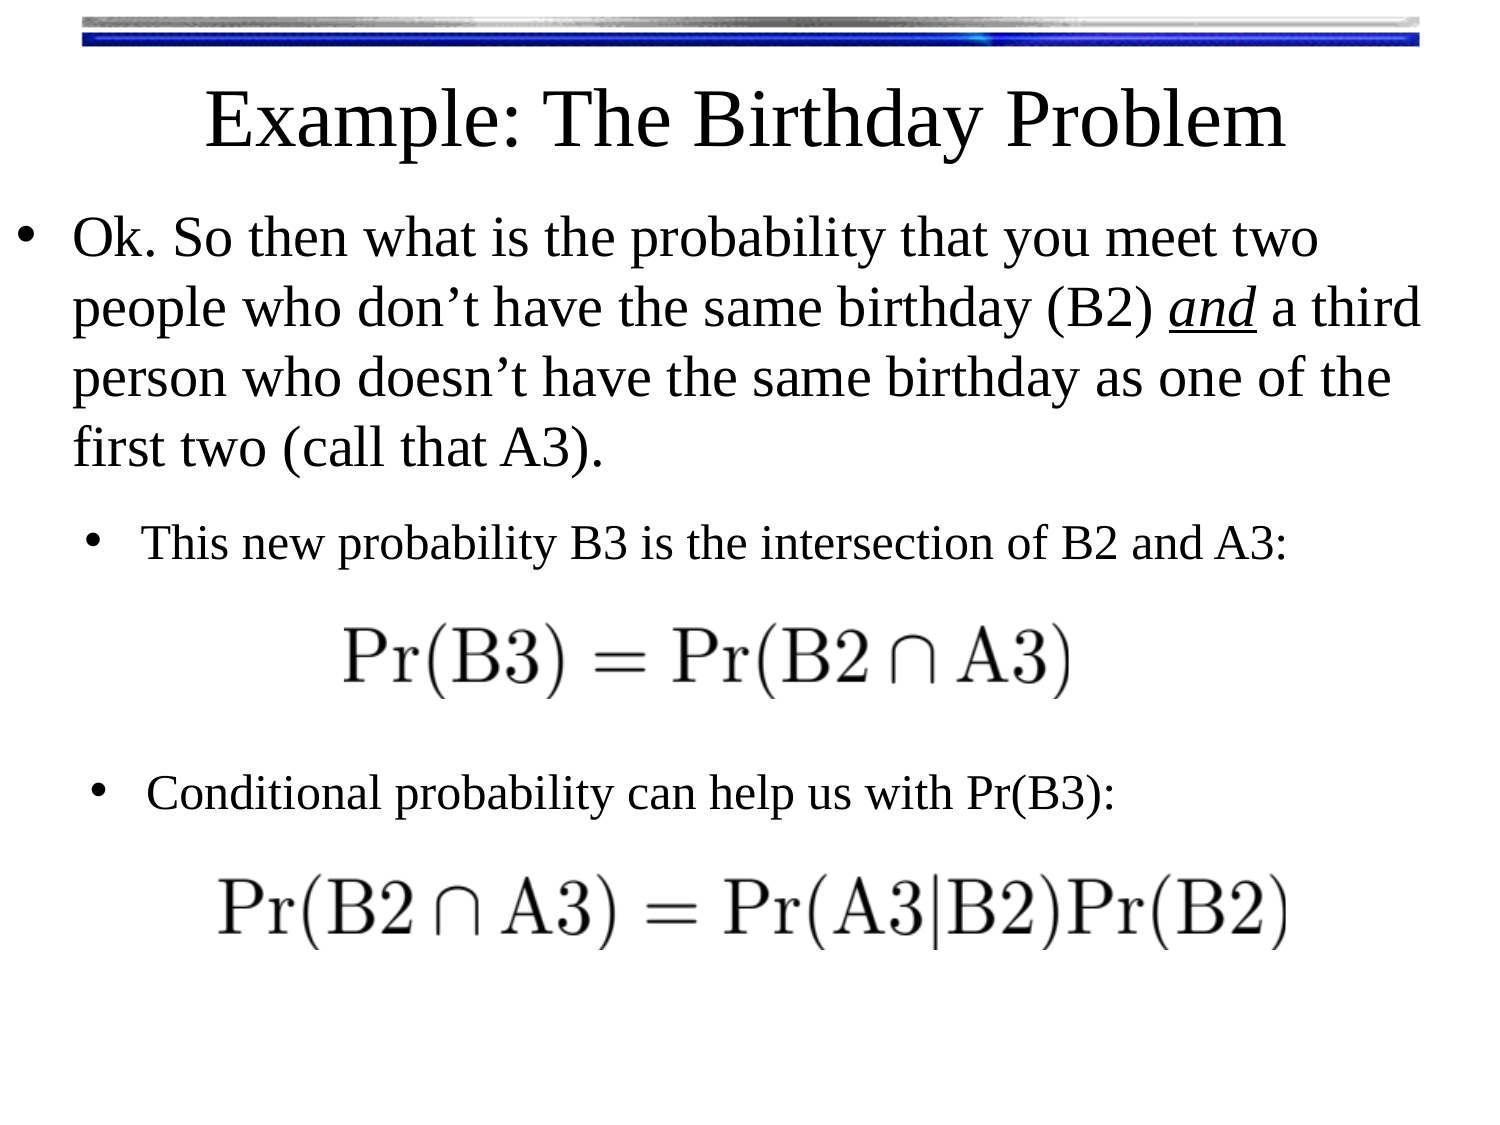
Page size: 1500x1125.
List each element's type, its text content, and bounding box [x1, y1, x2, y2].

text_box Example: The Birthday Problem [0, 45, 1494, 189]
text_box Ok. So then what is the probability that you meet two people who don’t have the same birthday (B2) and a third person who doesn’t have the same birthday as one of the first two (call that A3). [1, 190, 1500, 486]
text_box This new probability B3 is the intersection of B2 and A3: [0, 501, 1495, 577]
picture [79, 12, 1426, 52]
picture [343, 620, 1069, 699]
text_box Conditional probability can help us with Pr(B3): [0, 752, 1500, 827]
picture [216, 872, 1286, 951]
